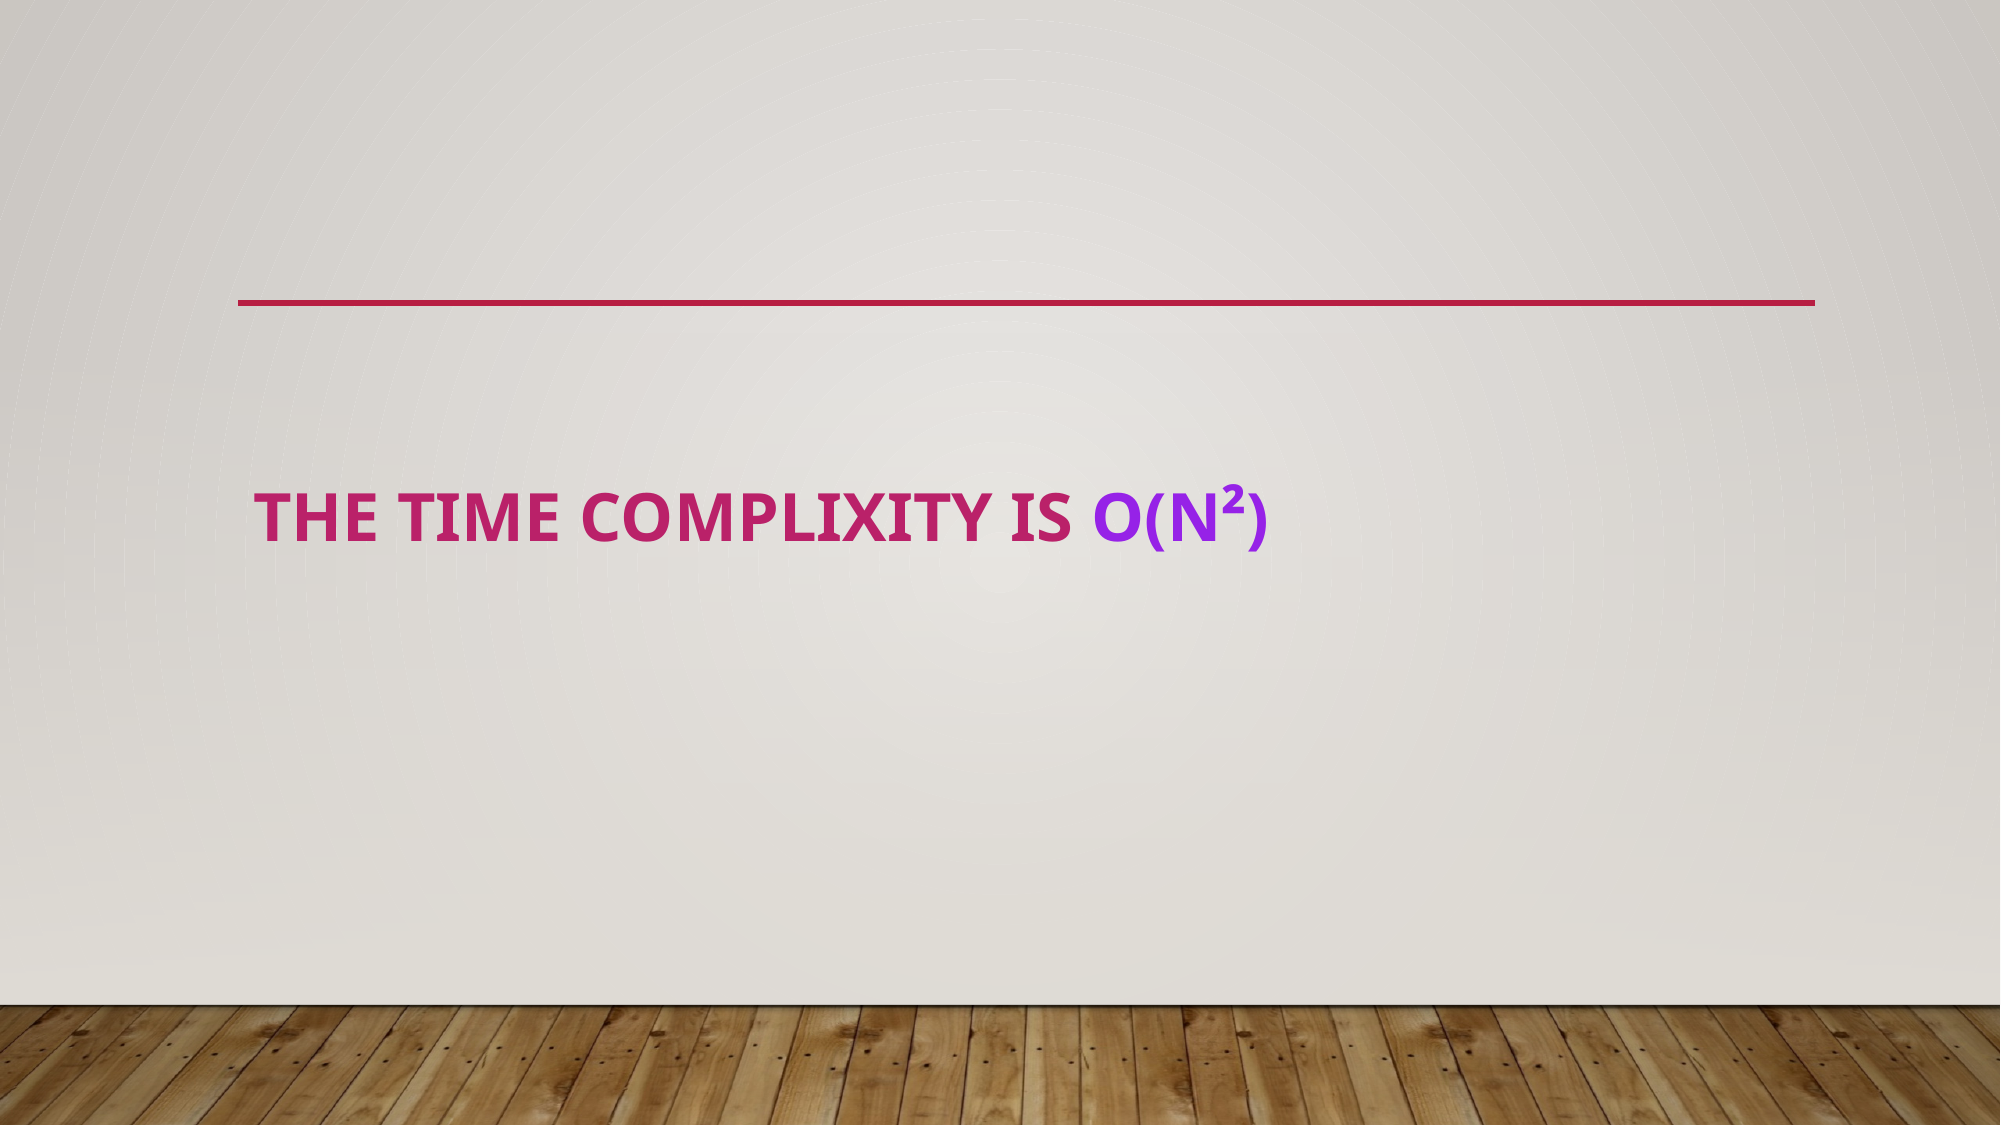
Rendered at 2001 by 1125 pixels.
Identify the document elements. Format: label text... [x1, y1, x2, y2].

title The time complIxity is O(n²) [238, 476, 1814, 649]
picture [0, 1005, 2000, 1125]
